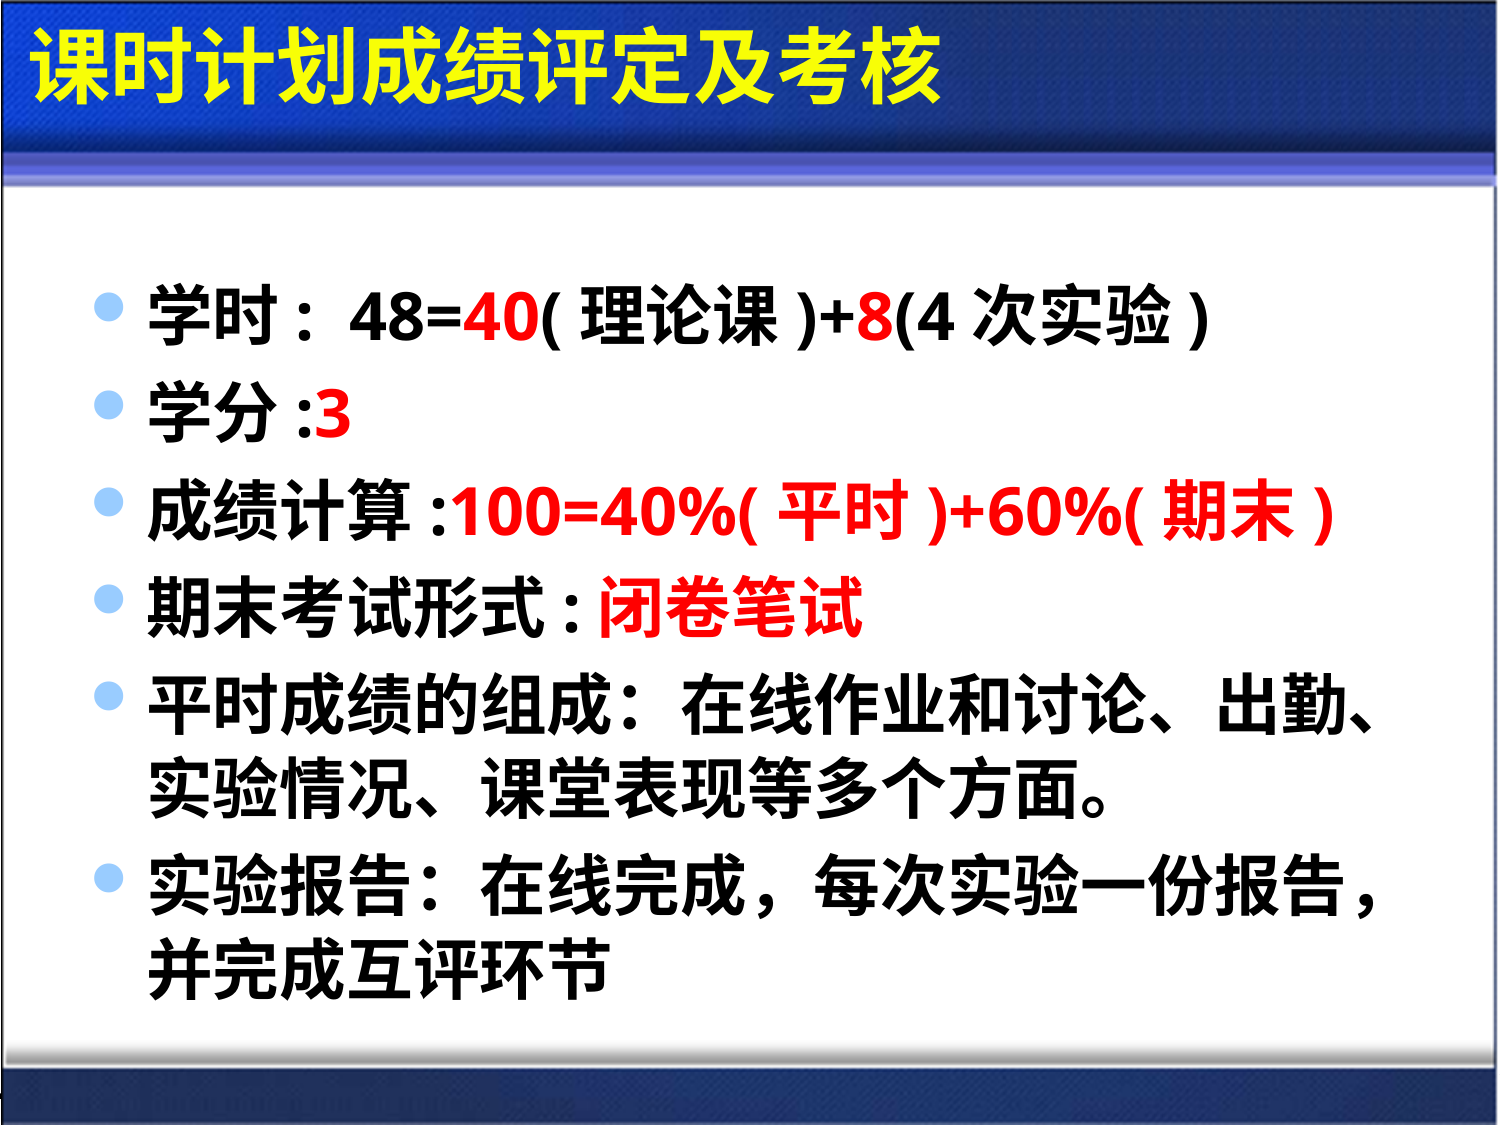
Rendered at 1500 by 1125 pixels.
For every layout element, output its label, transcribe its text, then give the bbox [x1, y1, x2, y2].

title 课时计划成绩评定及考核 [11, 18, 1362, 153]
picture [1, 0, 1499, 1125]
list 学时: 48=40(理论课)+8(4次实验) 学分:3 成绩计算:100=40%(平时)+60%(期末) 期末考试形式:闭卷笔试 平时成绩的组成：在线作业和讨论、出勤、实验情况、课堂表现等多个方面。 实验报告：在线完成，每次实验一份报告，并完成互评环节 [75, 262, 1425, 1005]
